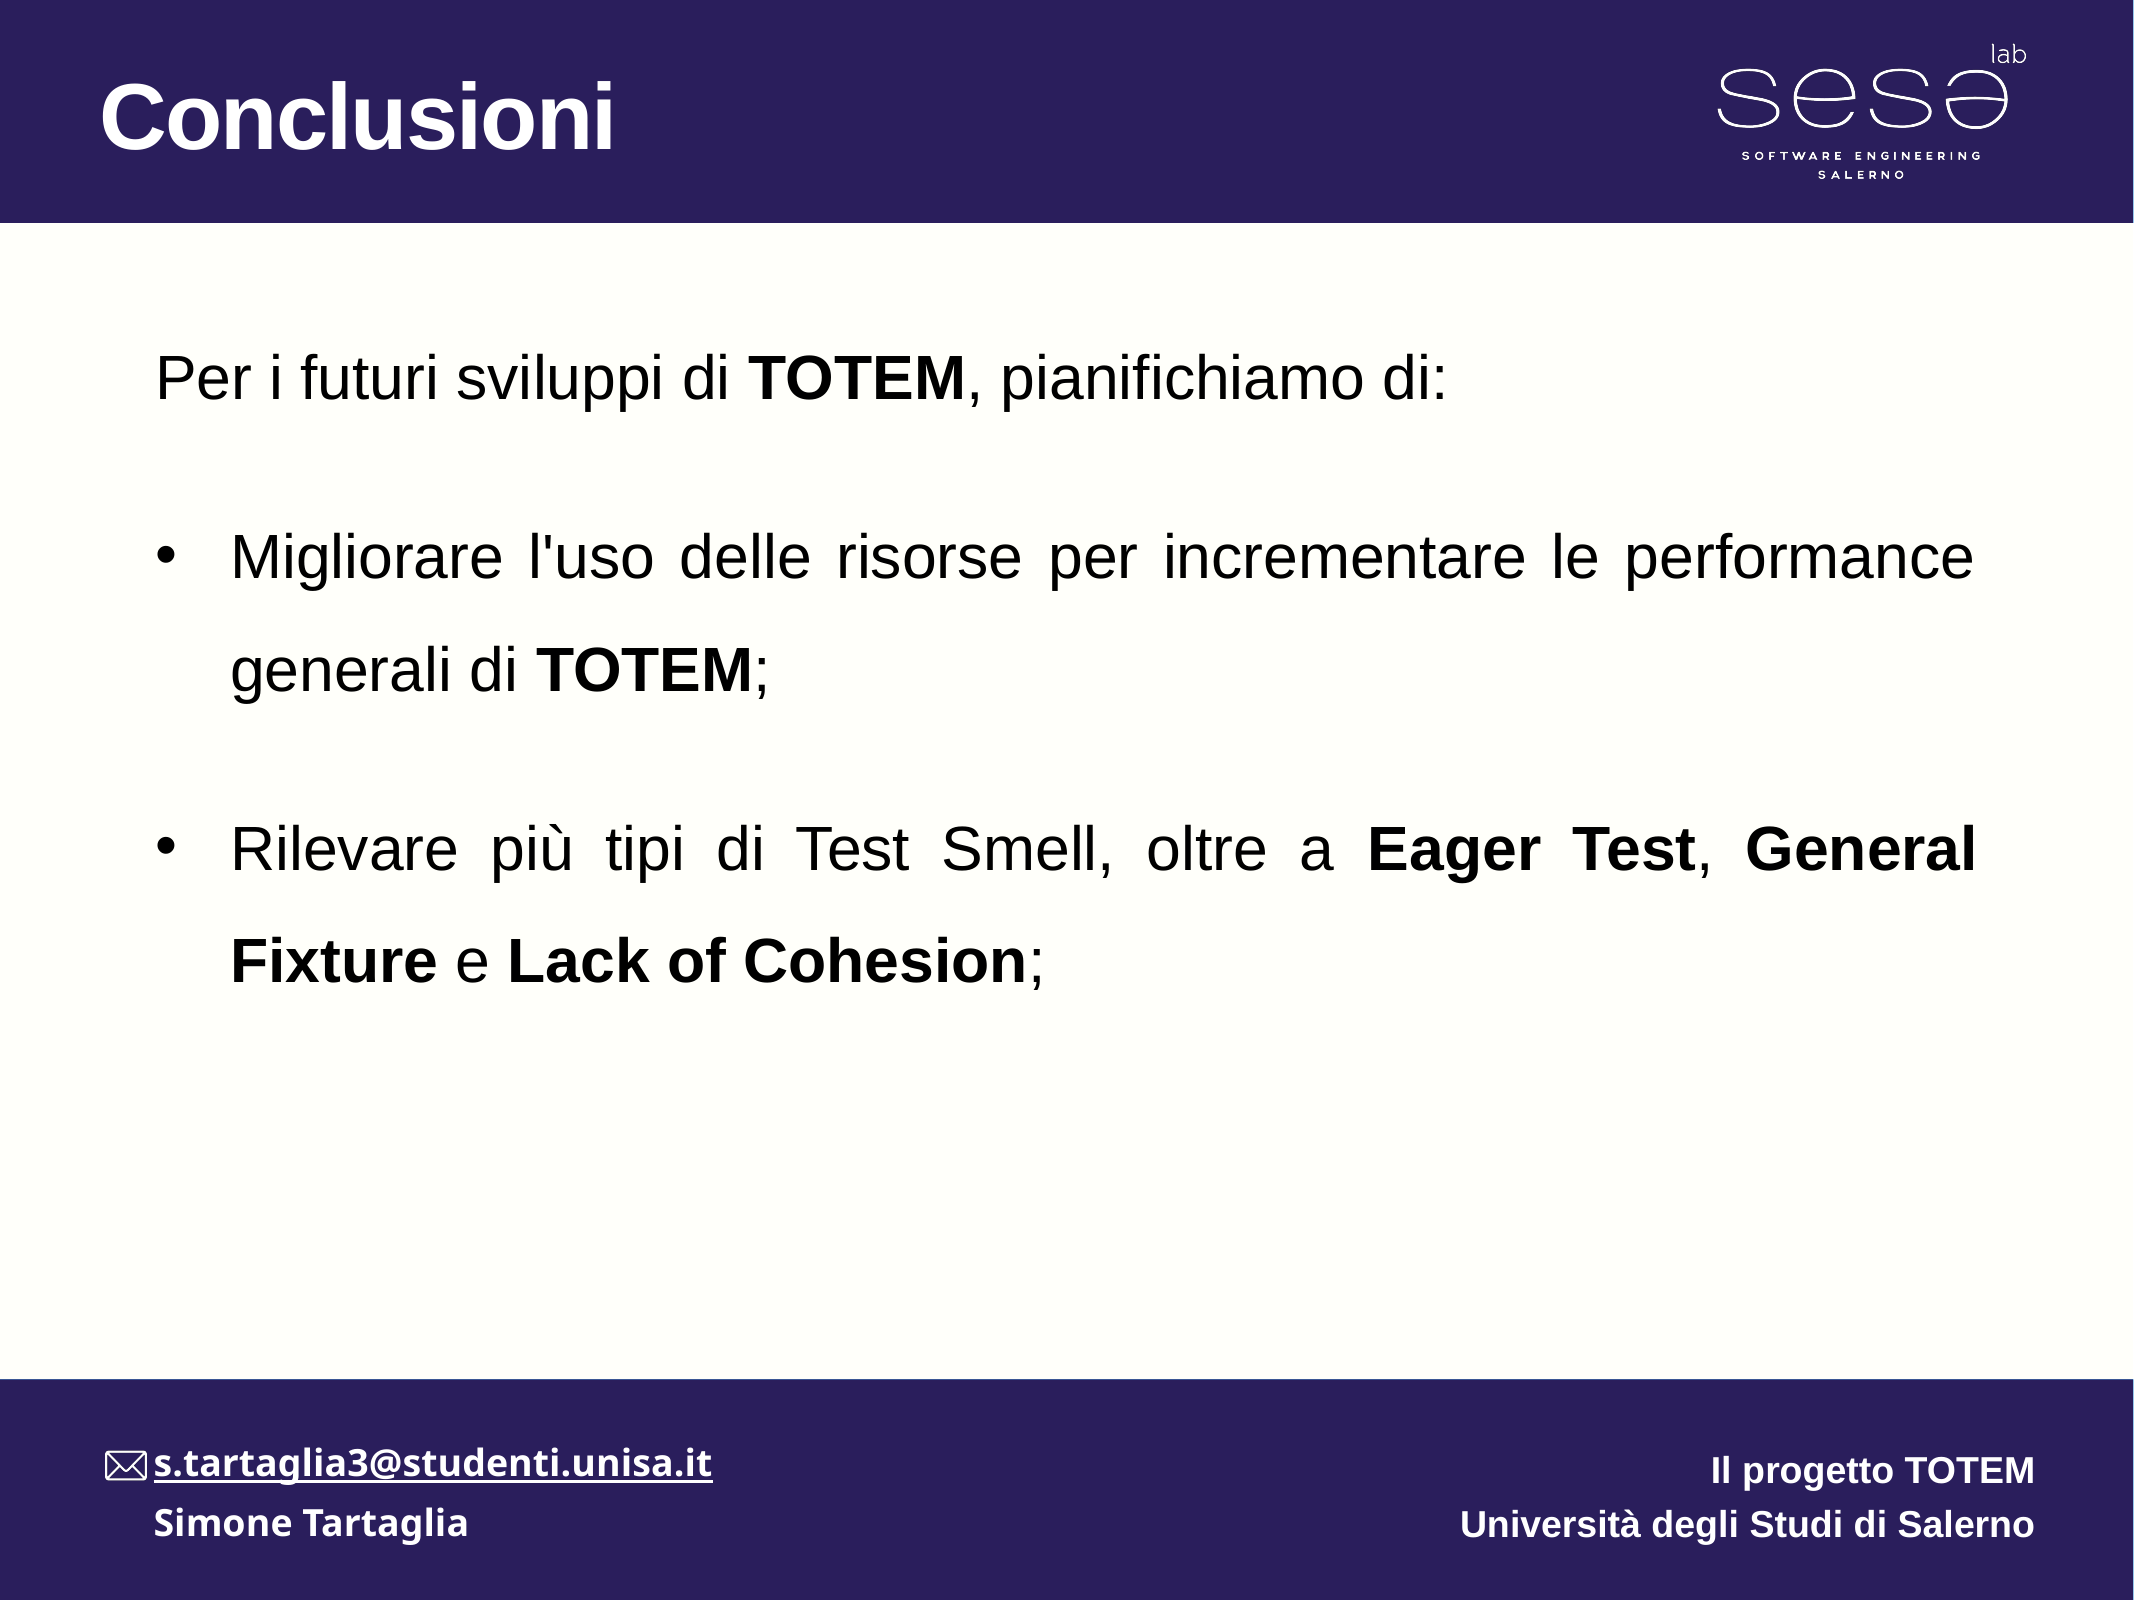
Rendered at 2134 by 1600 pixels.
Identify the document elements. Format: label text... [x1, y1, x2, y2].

picture [104, 1444, 148, 1487]
text_box [0, 1379, 2134, 1600]
text_box [0, 0, 2134, 223]
text_box Per i futuri sviluppi di TOTEM, pianifichiamo di: Migliorare l'uso delle risorse per incrementare le performance generali di TOTEM; Rilevare più tipi di Test Smell, oltre a Eager Test, General Fixture e Lack of Cohesion; [146, 291, 1987, 1004]
text_box s.tartaglia3@studenti.unisa.it Simone Tartaglia [145, 1420, 722, 1553]
picture [1681, 24, 2045, 200]
text_box Il progetto TOTEM Università degli Studi di Salerno [1267, 1428, 2044, 1554]
text_box Conclusioni [91, 69, 1681, 177]
